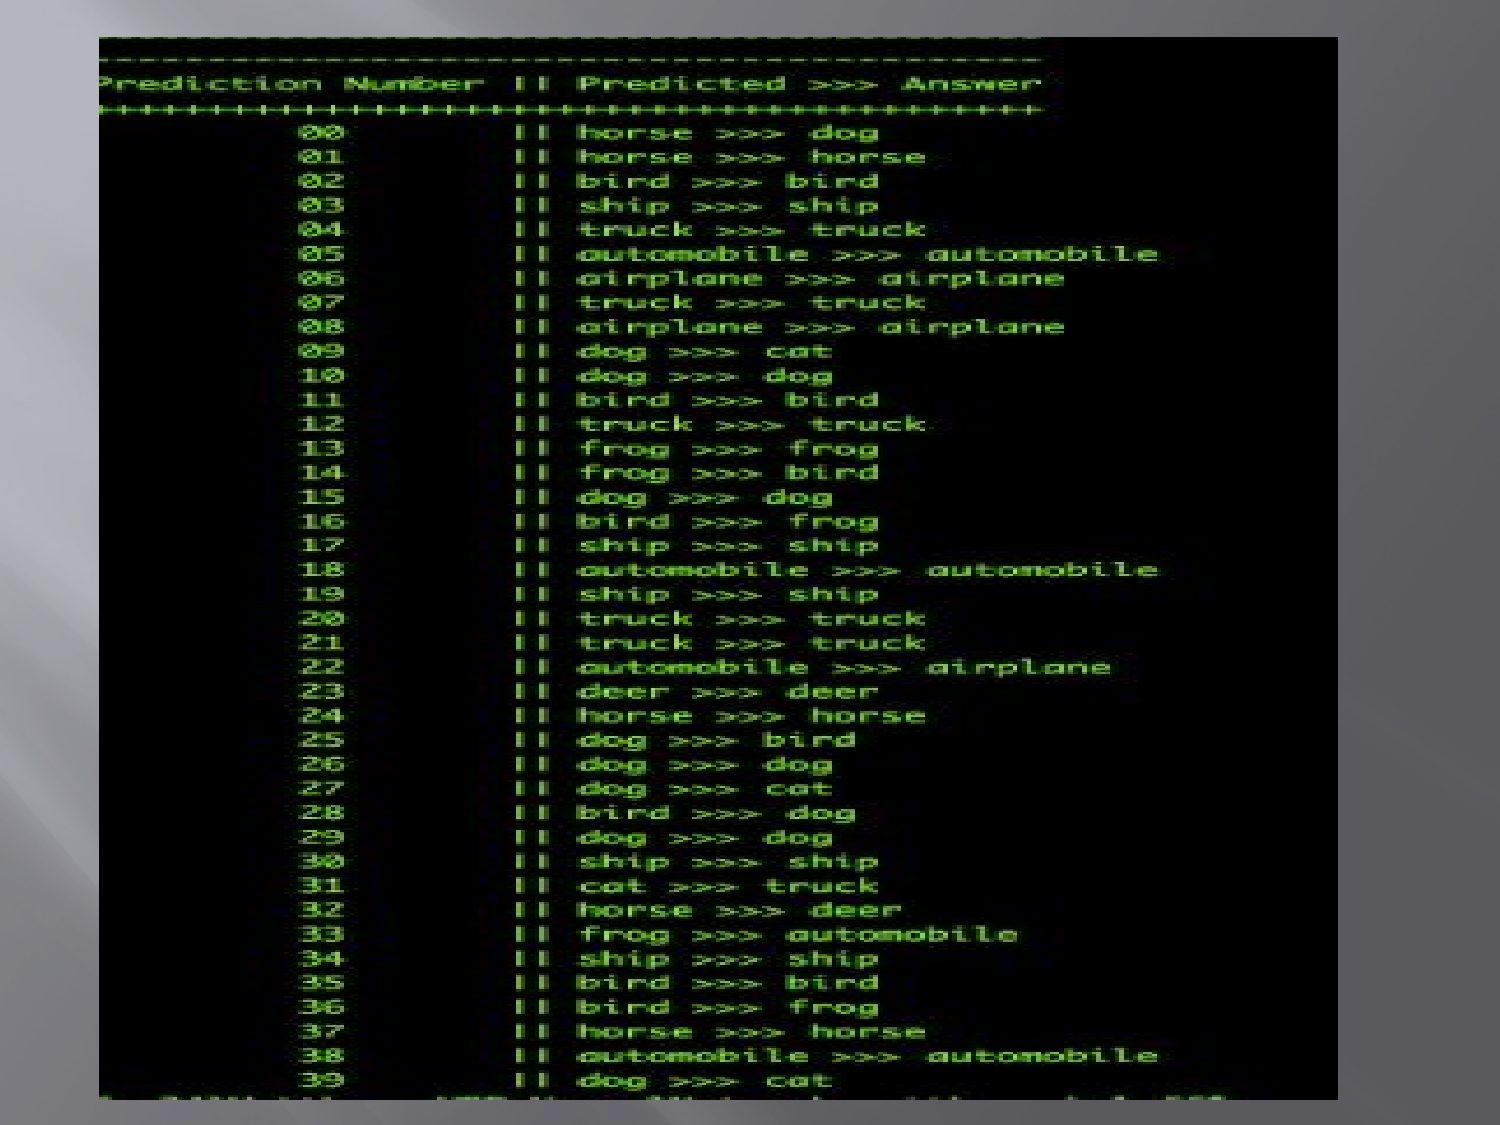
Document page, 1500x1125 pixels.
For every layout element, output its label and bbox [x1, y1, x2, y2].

picture [99, 37, 1338, 1101]
